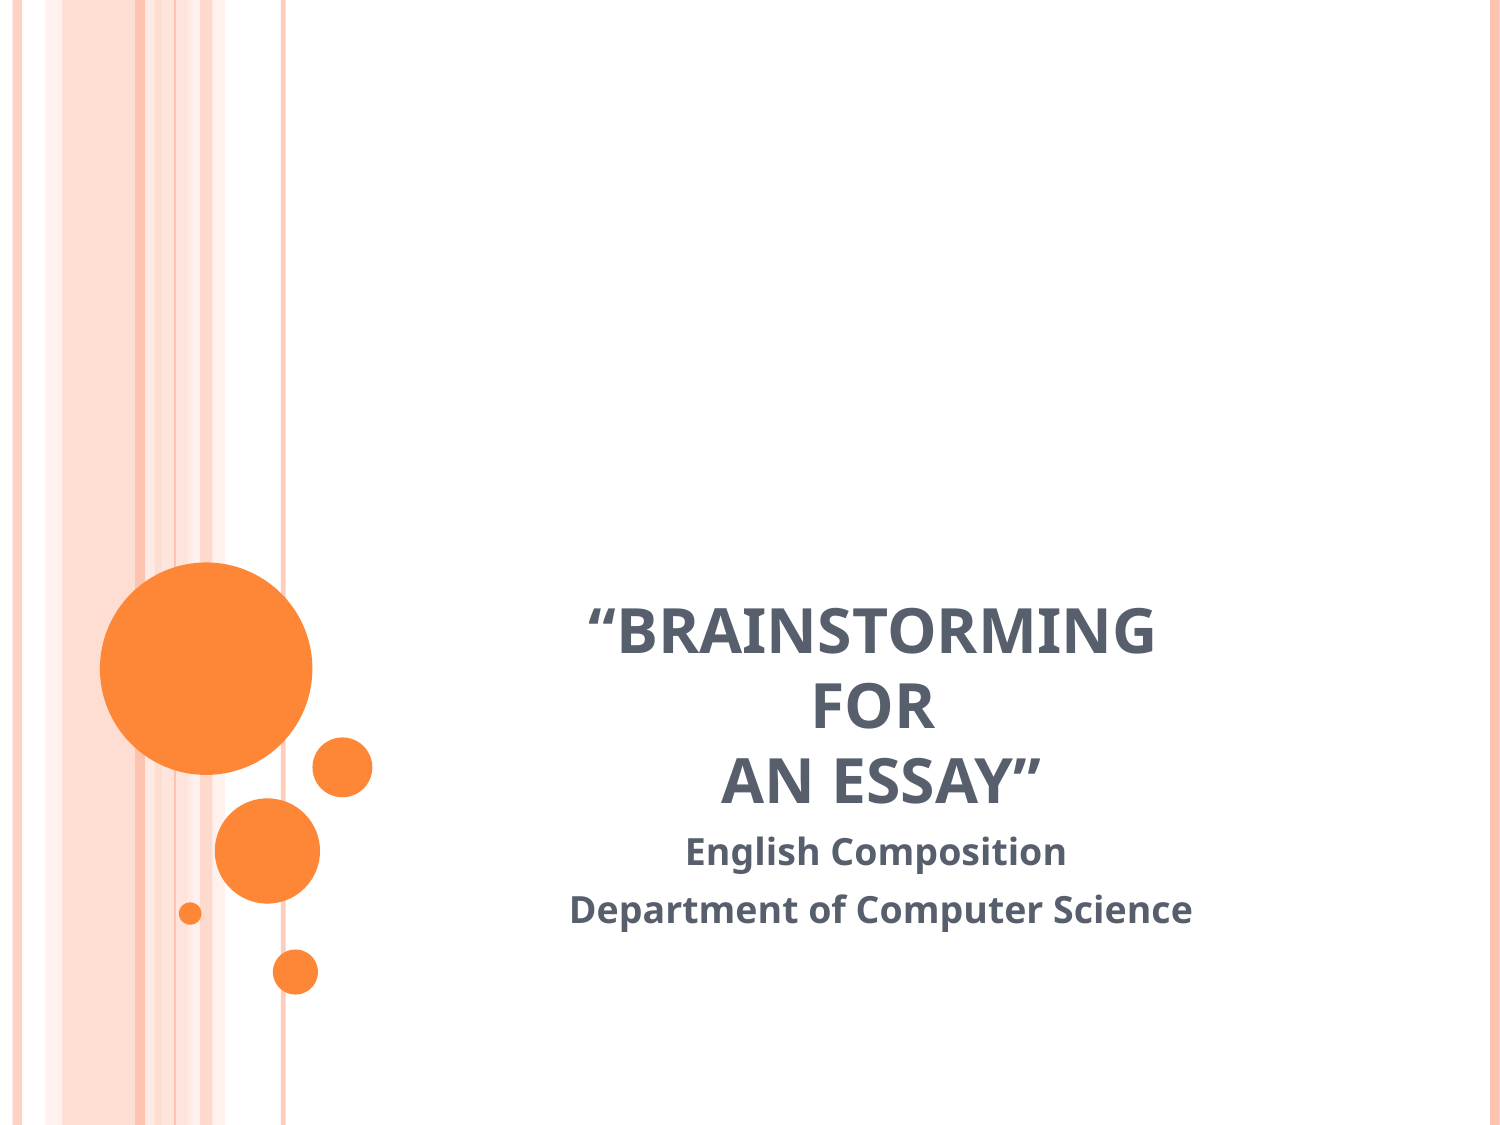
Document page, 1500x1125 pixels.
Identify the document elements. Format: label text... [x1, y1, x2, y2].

title “BRAINSTORMING FOR AN ESSAY” [375, 512, 1388, 820]
subtitle English Composition Department of Computer Science [375, 820, 1388, 1046]
